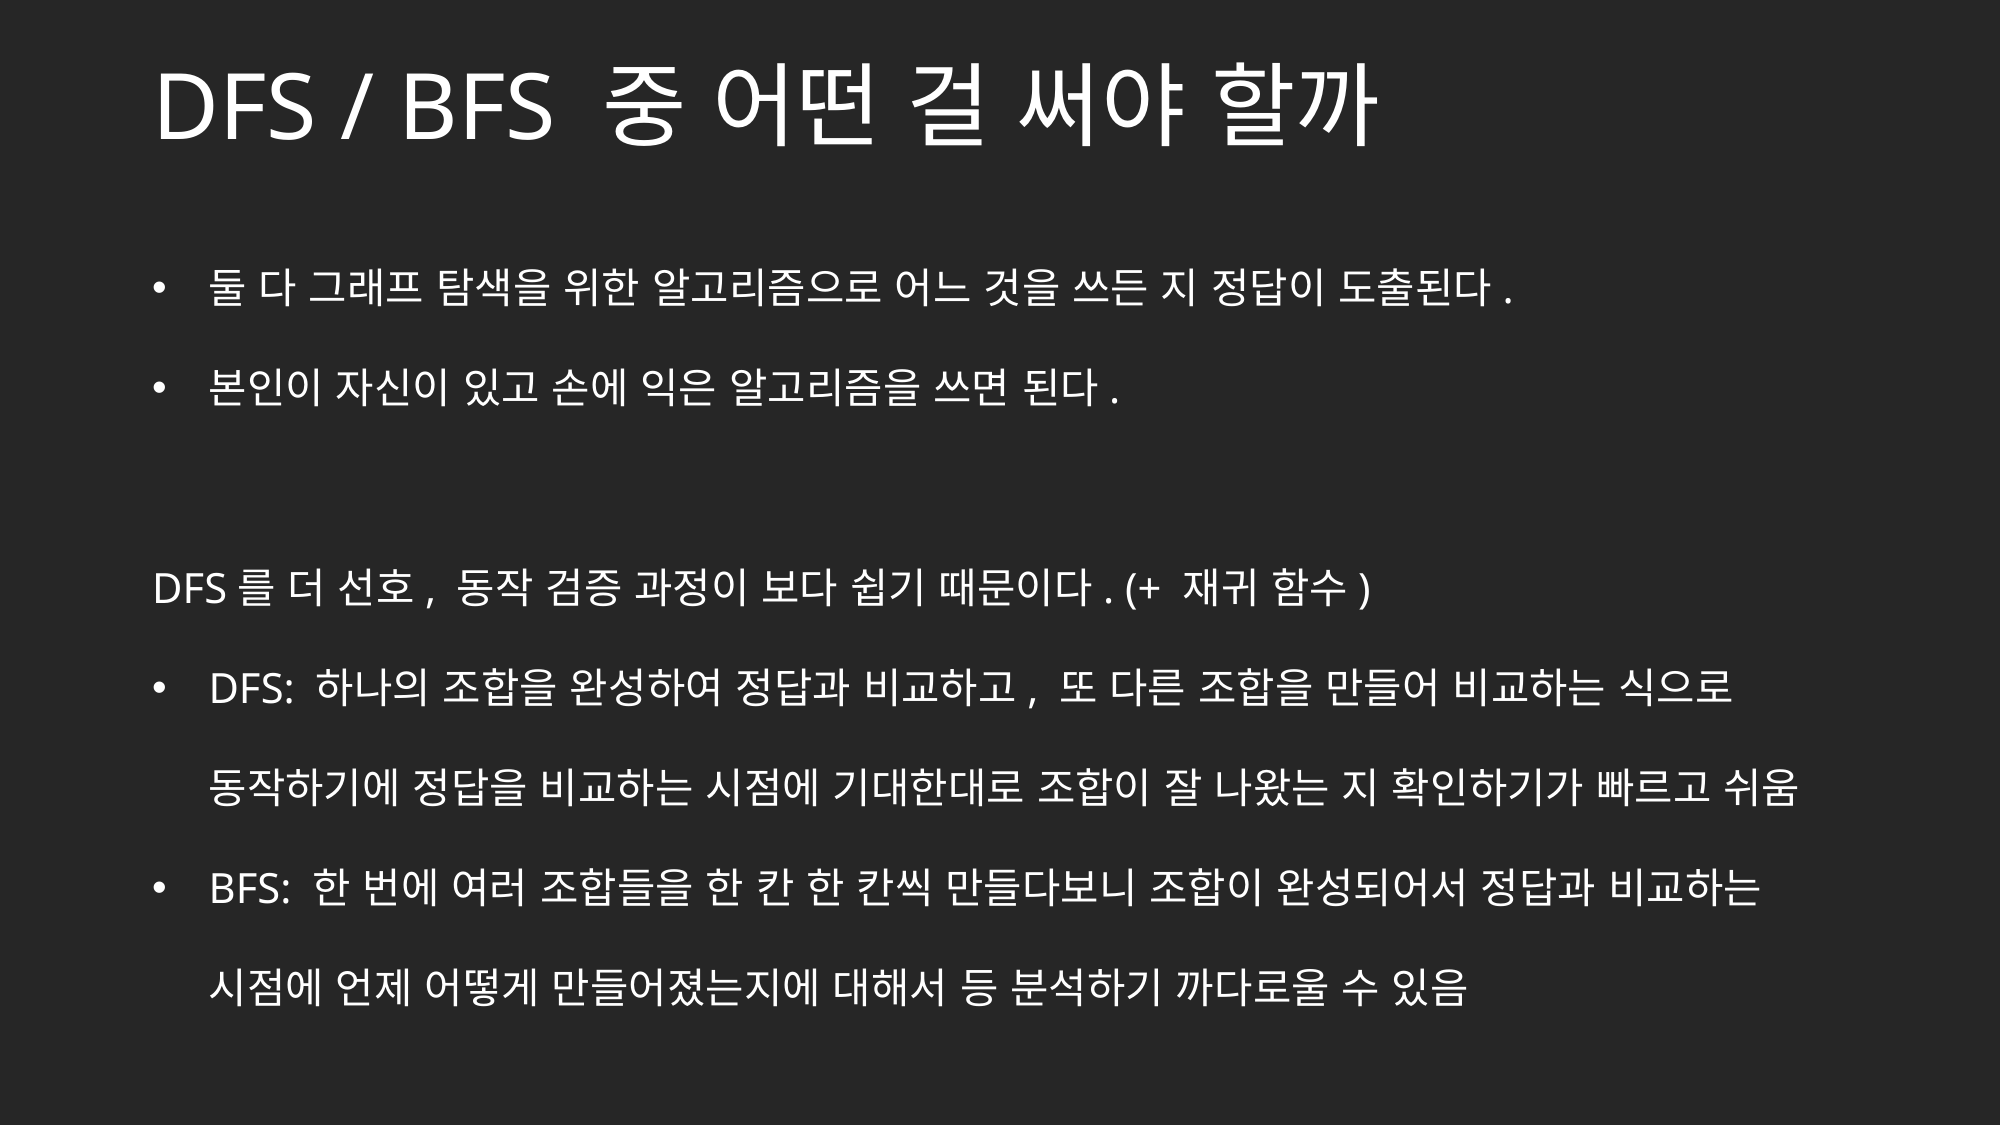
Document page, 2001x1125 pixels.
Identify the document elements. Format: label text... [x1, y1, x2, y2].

text_box DFS / BFS 중 어떤 걸 써야 할까 [137, 27, 1863, 192]
text_box 둘 다 그래프 탐색을 위한 알고리즘으로 어느 것을 쓰든 지 정답이 도출된다. 본인이 자신이 있고 손에 익은 알고리즘을 쓰면 된다. DFS를 더 선호, 동작 검증 과정이 보다 쉽기 때문이다. (+ 재귀 함수) DFS: 하나의 조합을 완성하여 정답과 비교하고, 또 다른 조합을 만들어 비교하는 식으로 동작하기에 정답을 비교하는 시점에 기대한대로 조합이 잘 나왔는 지 확인하기가 빠르고 쉬움 BFS: 한 번에 여러 조합들을 한 칸 한 칸씩 만들다보니 조합이 완성되어서 정답과 비교하는 시점에 언제 어떻게 만들어졌는지에 대해서 등 분석하기 까다로울 수 있음 [137, 204, 1863, 1020]
